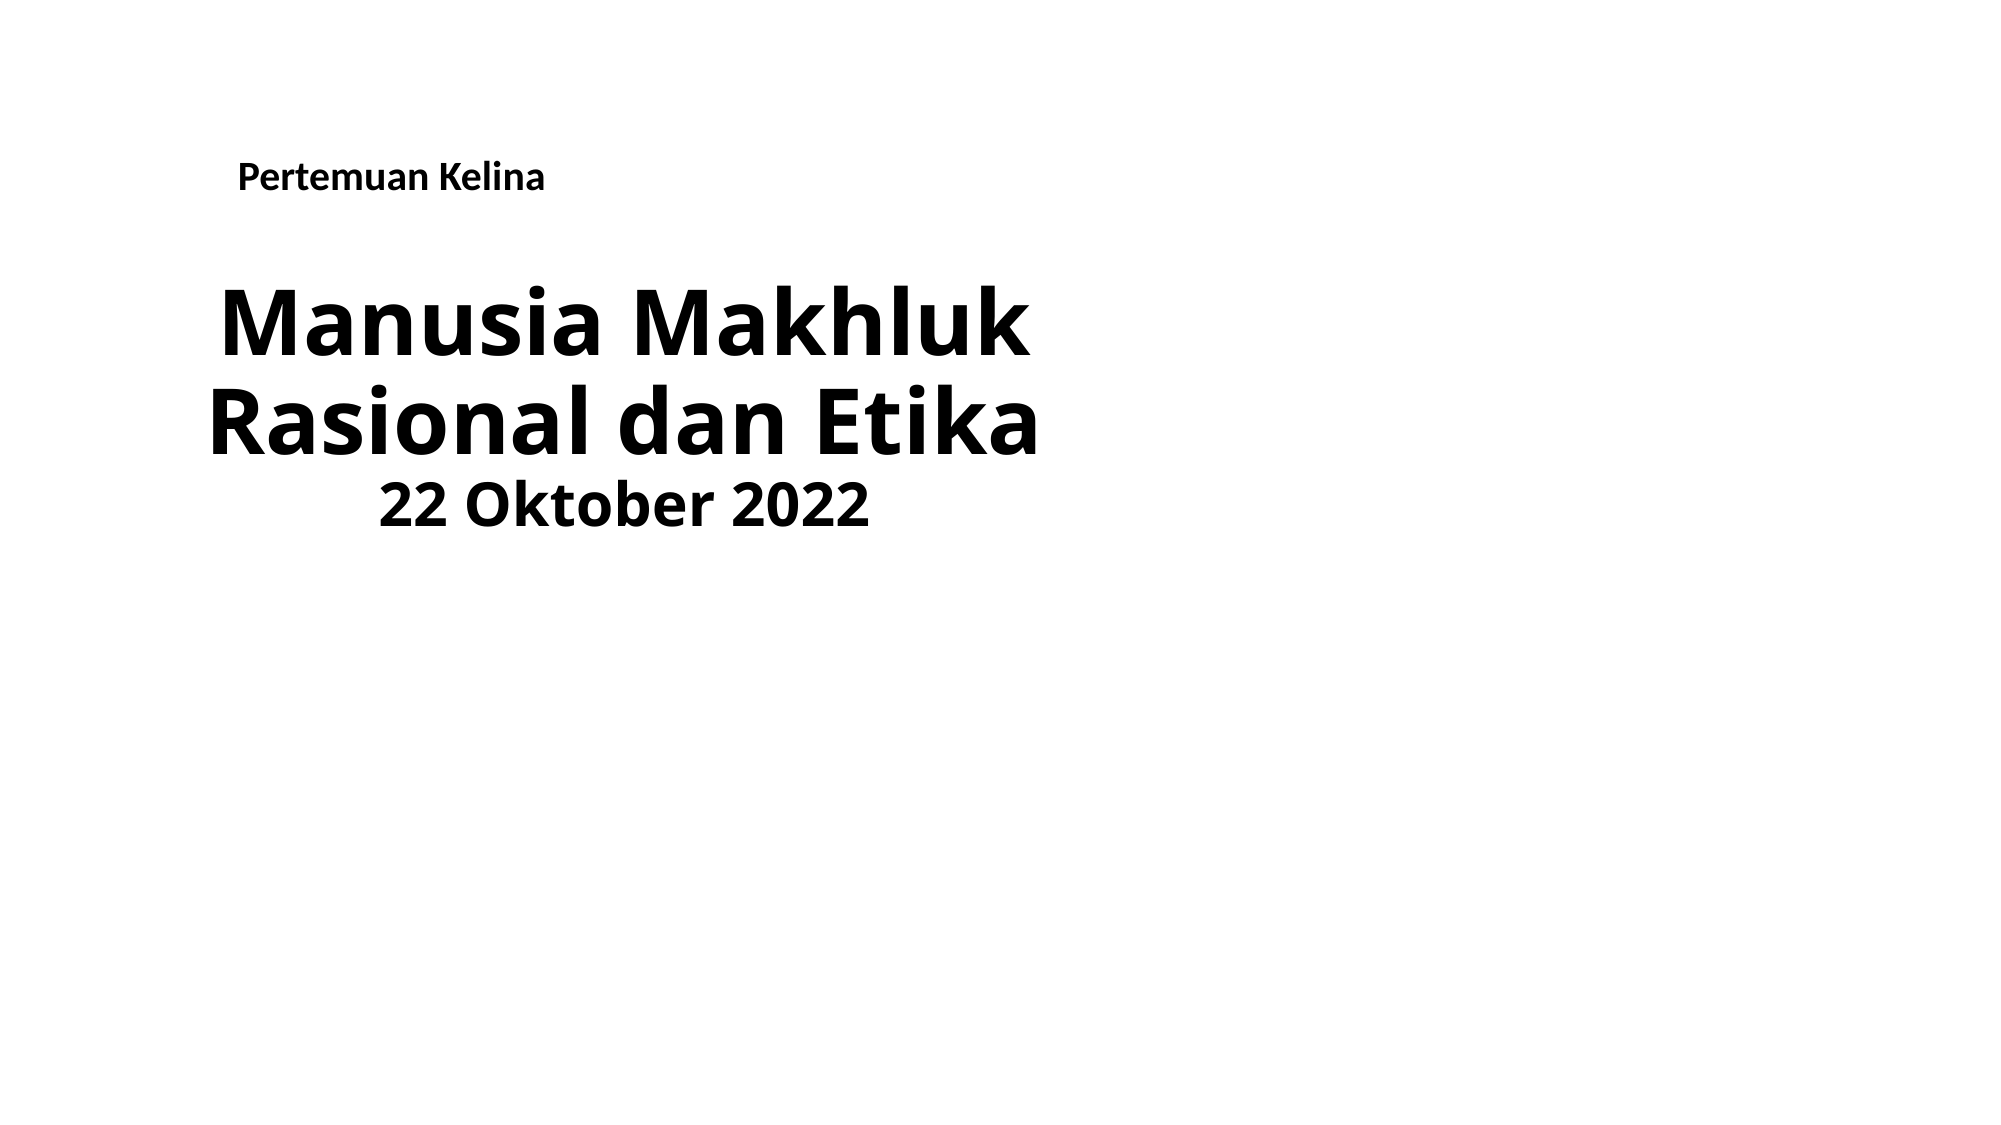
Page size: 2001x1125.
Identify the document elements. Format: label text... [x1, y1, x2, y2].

title Manusia Makhluk Rasional dan Etika 22 Oktober 2022 [185, 196, 1064, 547]
text_box Pertemuan Kelina [222, 137, 635, 207]
